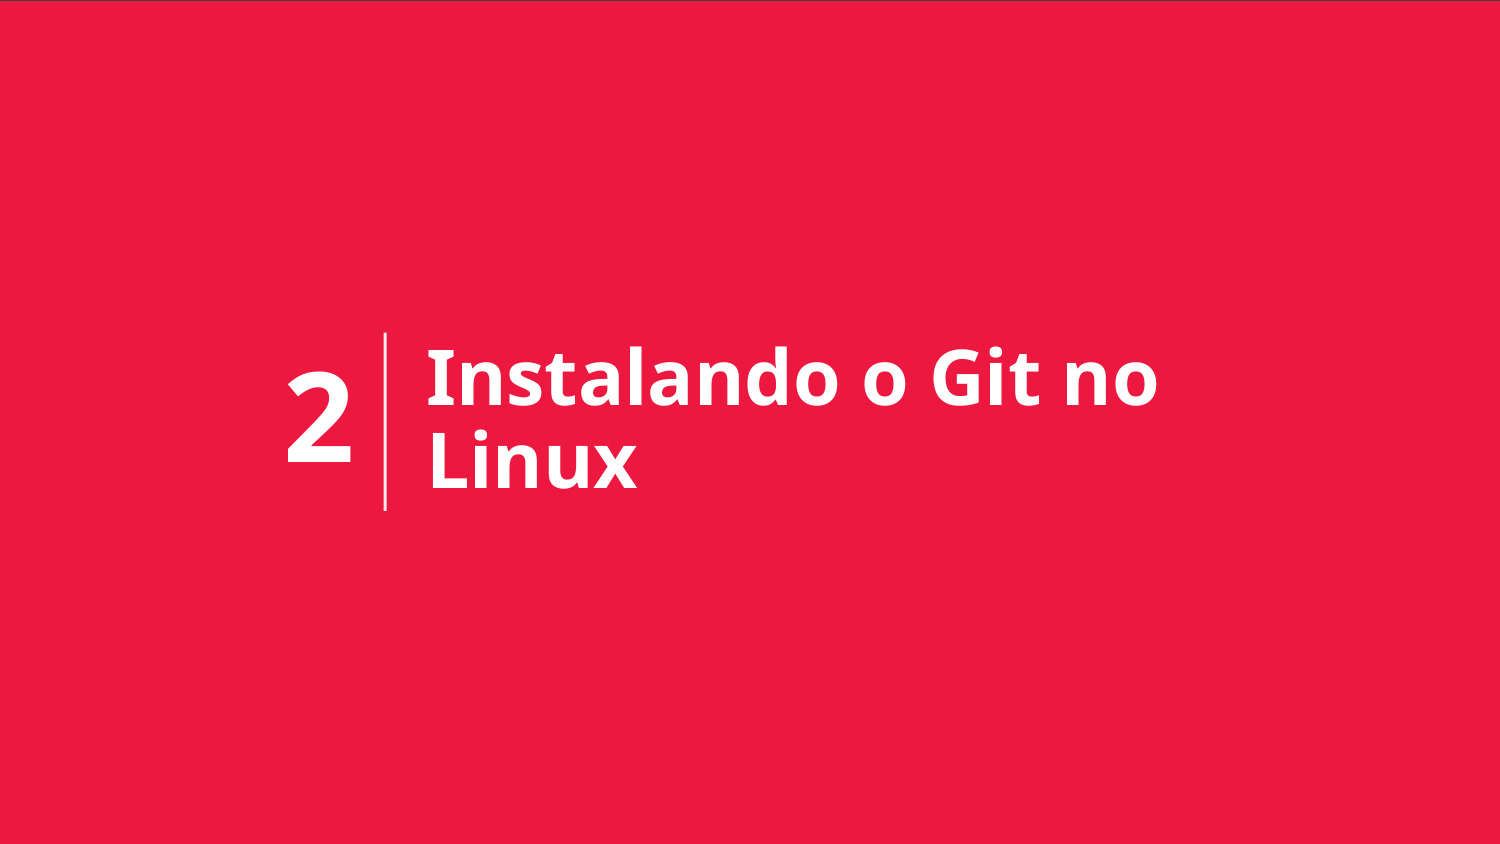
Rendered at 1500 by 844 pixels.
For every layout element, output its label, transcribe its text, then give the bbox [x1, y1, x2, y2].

text_box [383, 332, 387, 511]
text_box Instalando o Git no Linux [411, 226, 1231, 617]
text_box 2 [268, 341, 359, 502]
